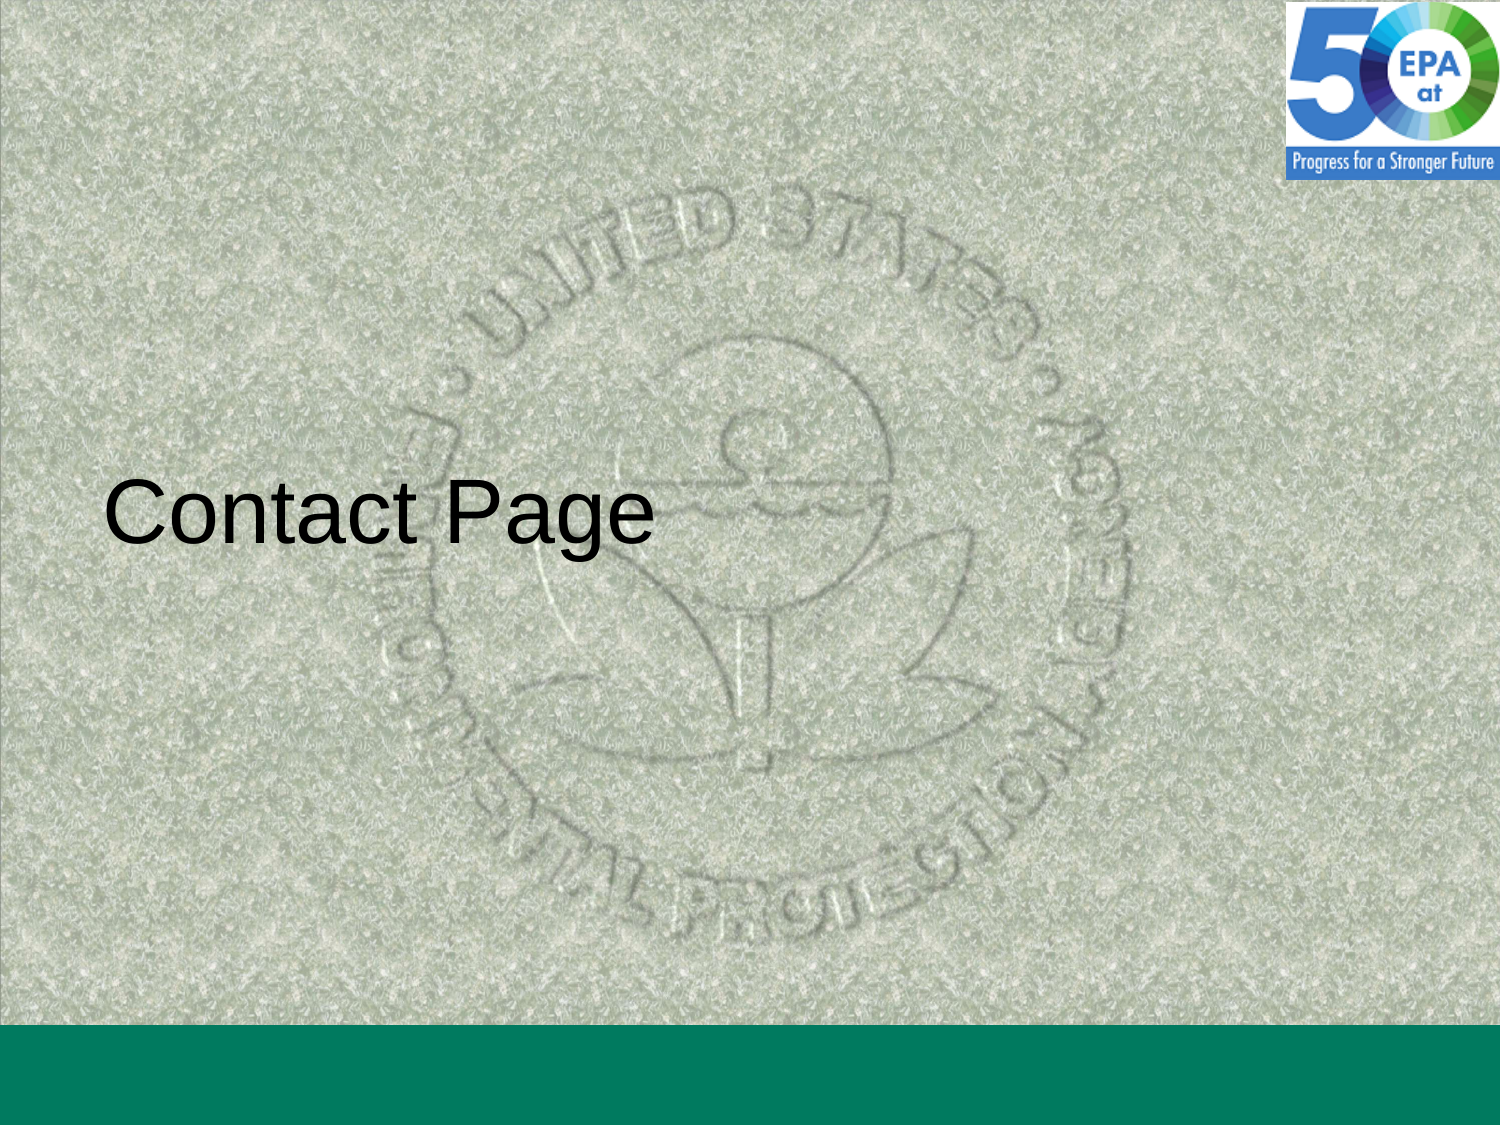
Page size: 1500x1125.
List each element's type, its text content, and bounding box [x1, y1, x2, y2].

title Contact Page [102, 280, 1396, 749]
picture [0, 0, 1500, 1025]
